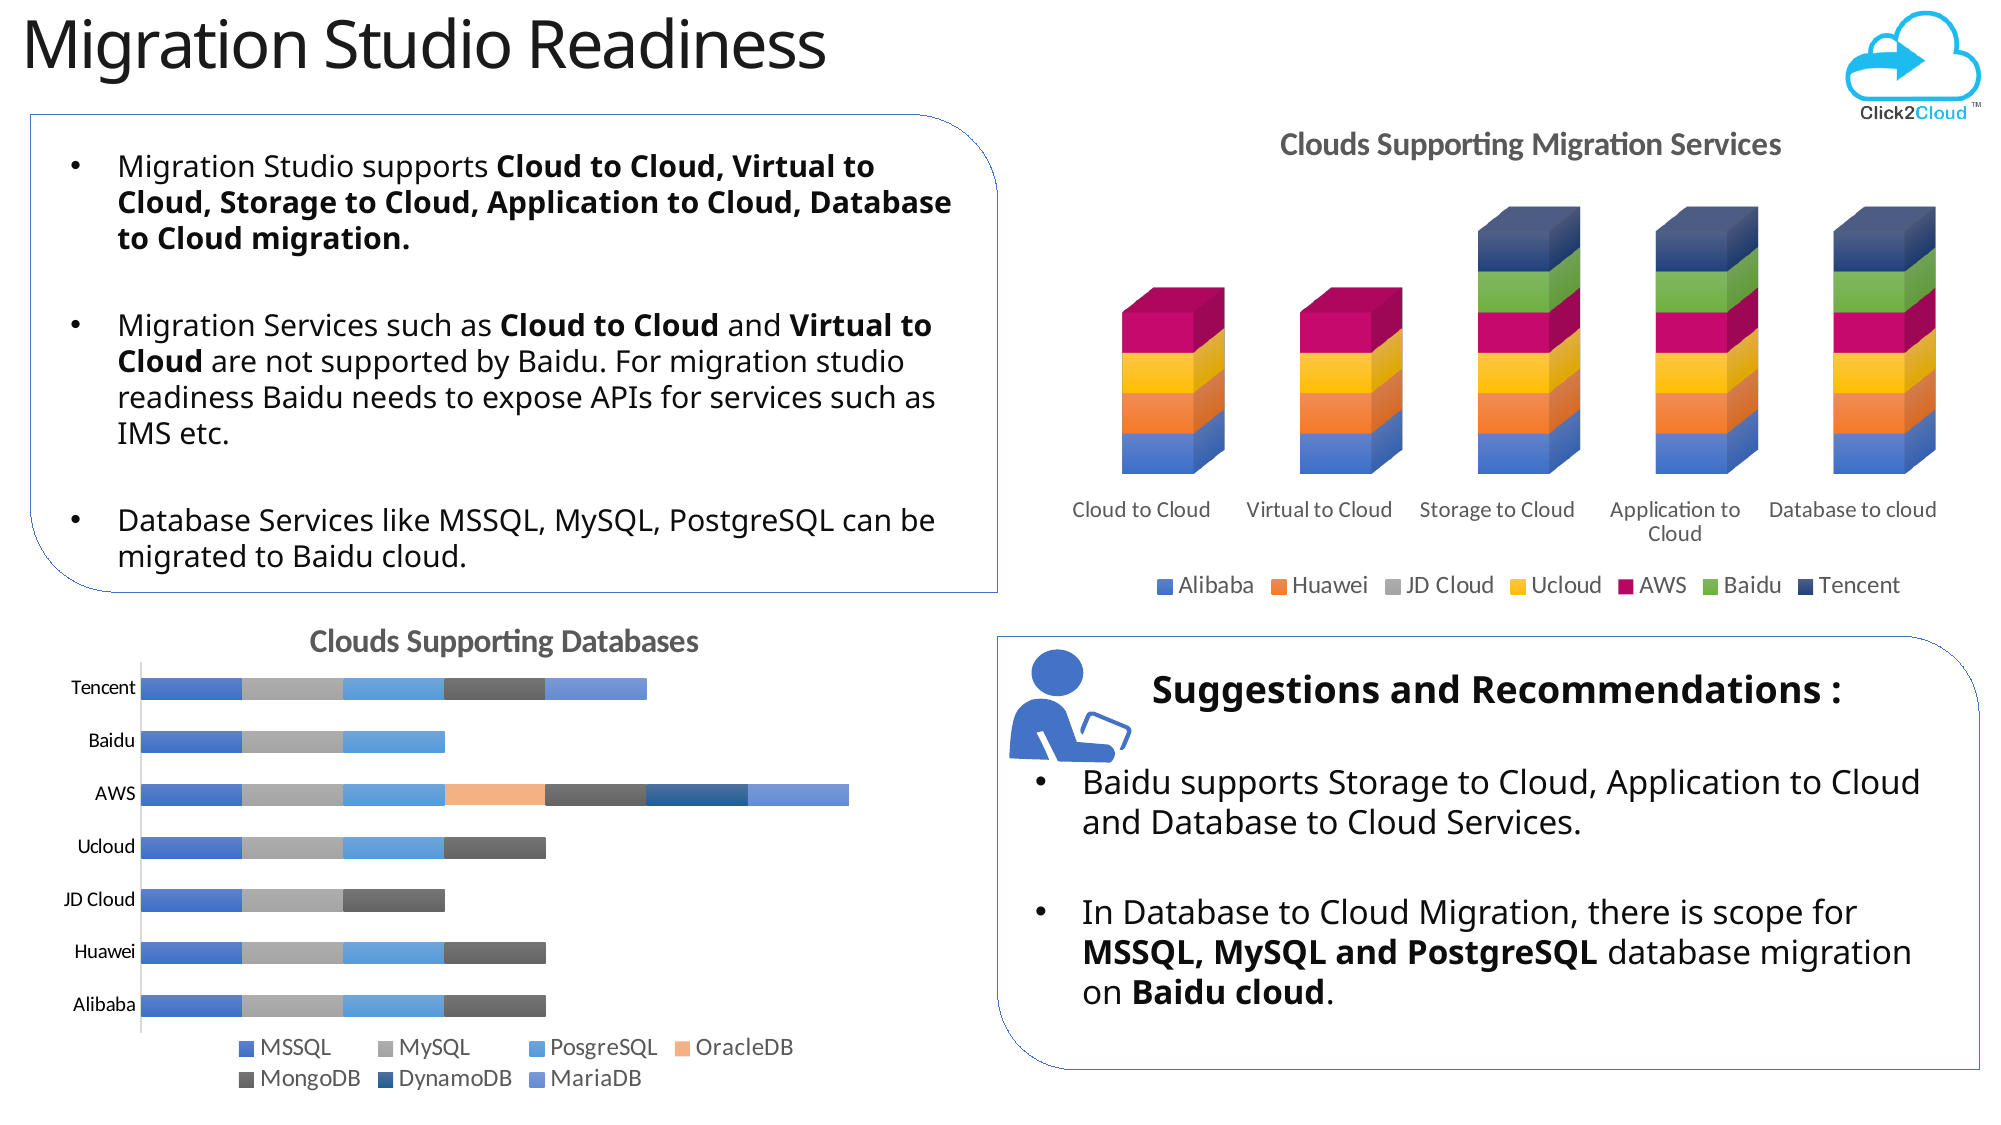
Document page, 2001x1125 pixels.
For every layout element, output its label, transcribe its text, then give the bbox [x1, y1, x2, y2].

picture [1844, 9, 1982, 114]
chart [42, 605, 991, 1099]
text_box Migration Studio Readiness [21, 11, 1634, 84]
text_box Migration Studio supports Cloud to Cloud, Virtual to Cloud, Storage to Cloud, Application to Cloud, Database to Cloud migration. Migration Services such as Cloud to Cloud and Virtual to Cloud are not supported by Baidu. For migration studio readiness Baidu needs to expose APIs for services such as IMS etc. Database Services like MSSQL, MySQL, PostgreSQL can be migrated to Baidu cloud. [30, 114, 998, 593]
chart [1004, 114, 2000, 606]
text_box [1009, 649, 1131, 763]
text_box Suggestions and Recommendations : Baidu supports Storage to Cloud, Application to Cloud and Database to Cloud Services. In Database to Cloud Migration, there is scope for MSSQL, MySQL and PostgreSQL database migration on Baidu cloud. [997, 636, 1980, 1070]
